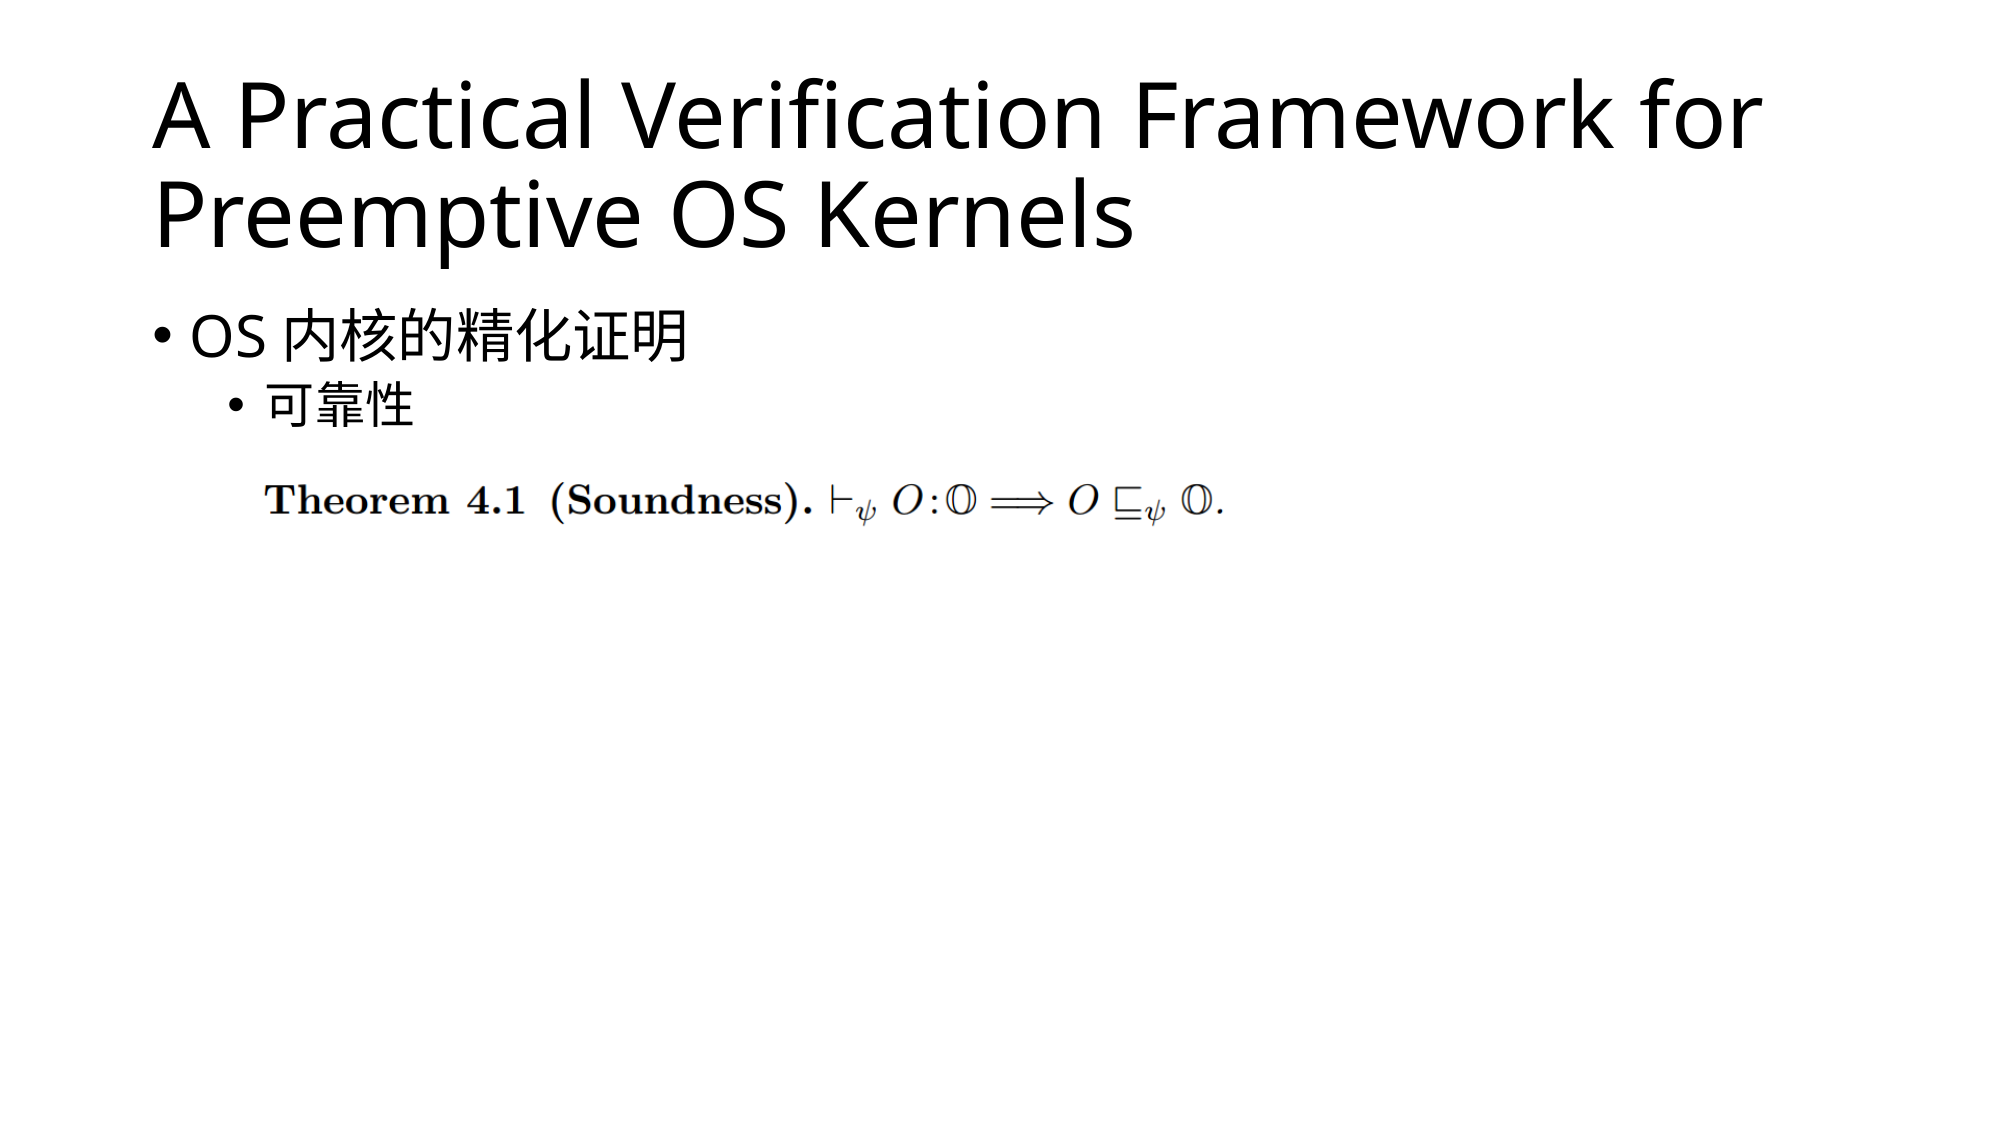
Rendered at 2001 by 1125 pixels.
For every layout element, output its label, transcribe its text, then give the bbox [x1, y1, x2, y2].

title A Practical Verification Framework for Preemptive OS Kernels [137, 59, 1863, 278]
list OS内核的精化证明 可靠性 [137, 299, 1863, 1014]
picture [243, 439, 1270, 563]
